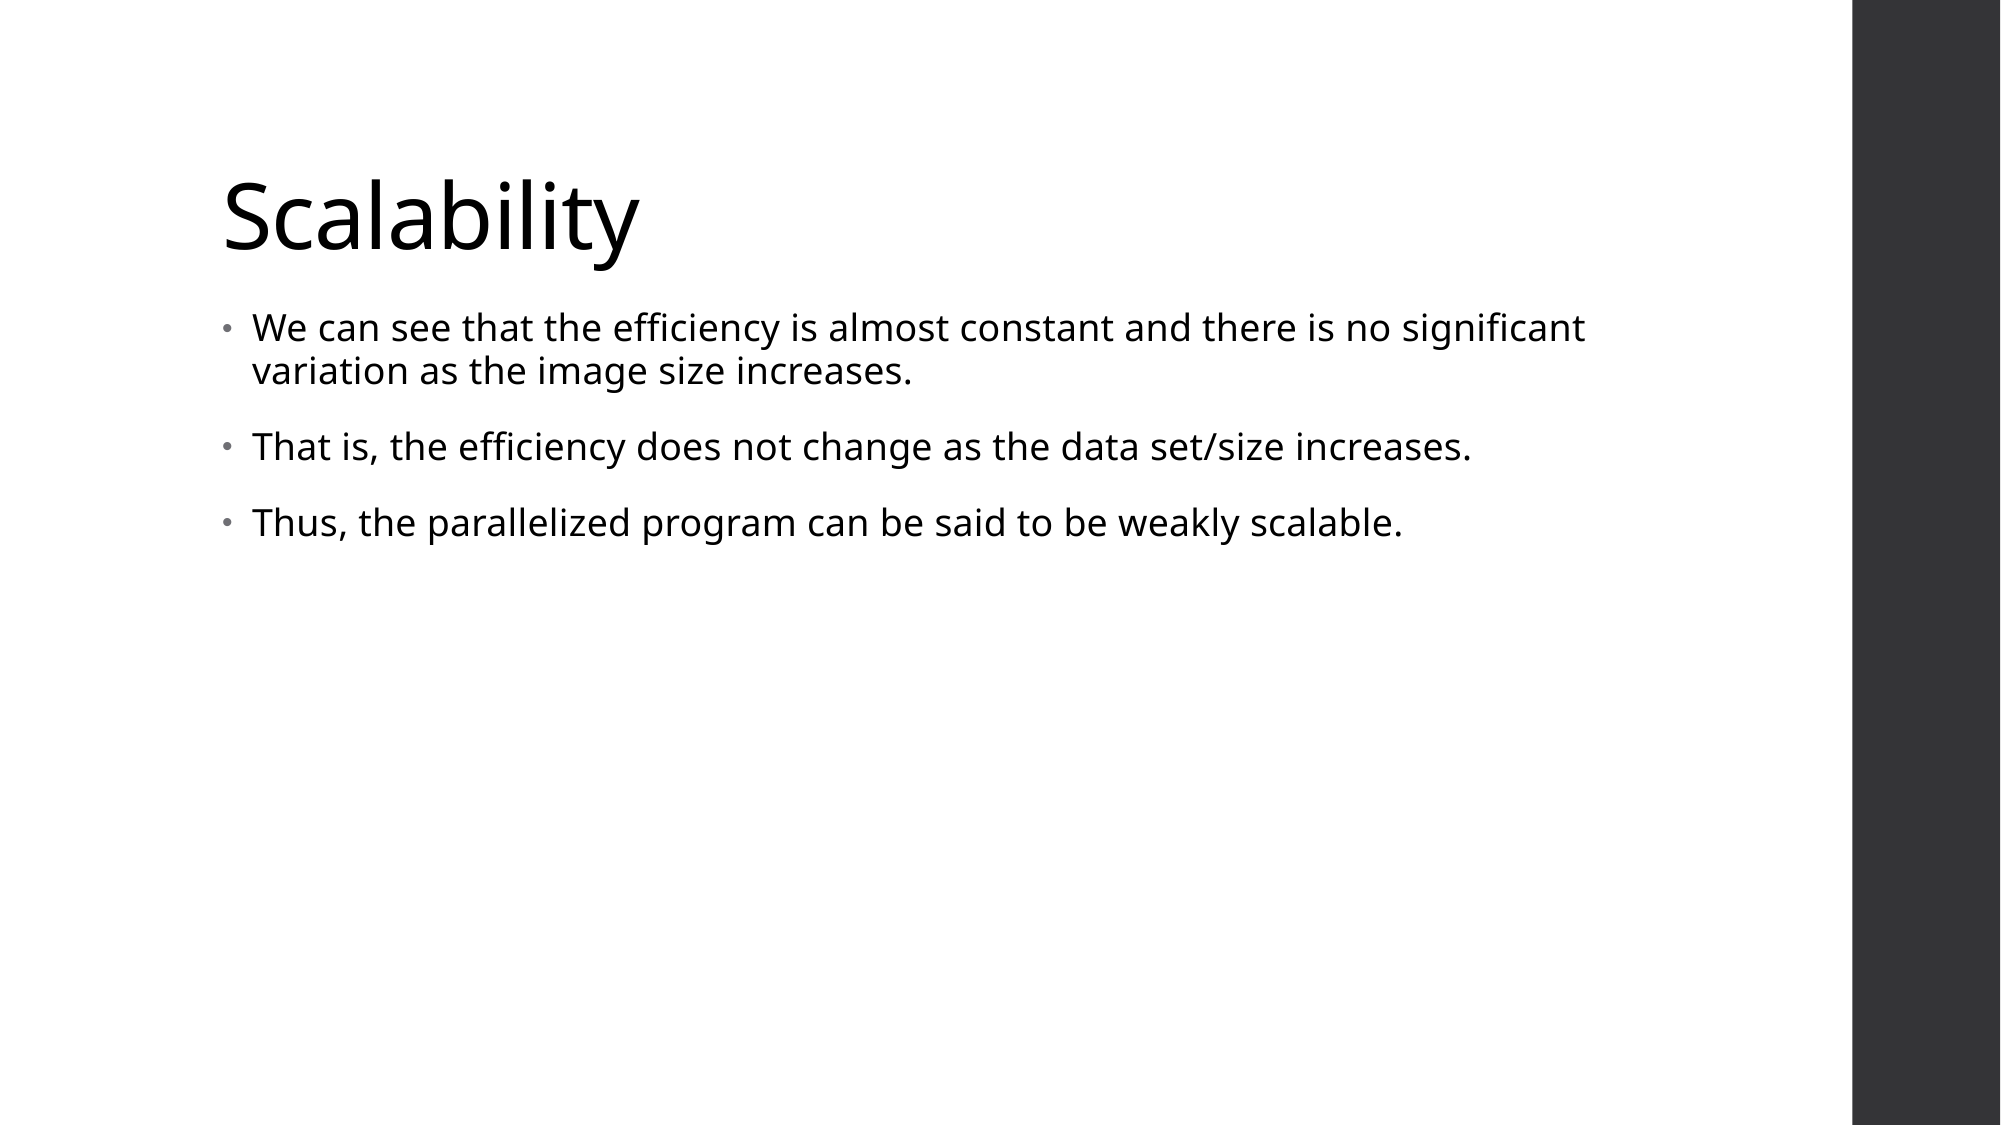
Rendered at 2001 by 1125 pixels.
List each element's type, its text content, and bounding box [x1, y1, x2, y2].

title Scalability [206, 60, 1797, 278]
list We can see that the efficiency is almost constant and there is no significant variation as the image size increases. That is, the efficiency does not change as the data set/size increases. Thus, the parallelized program can be said to be weakly scalable. [206, 299, 1617, 1014]
